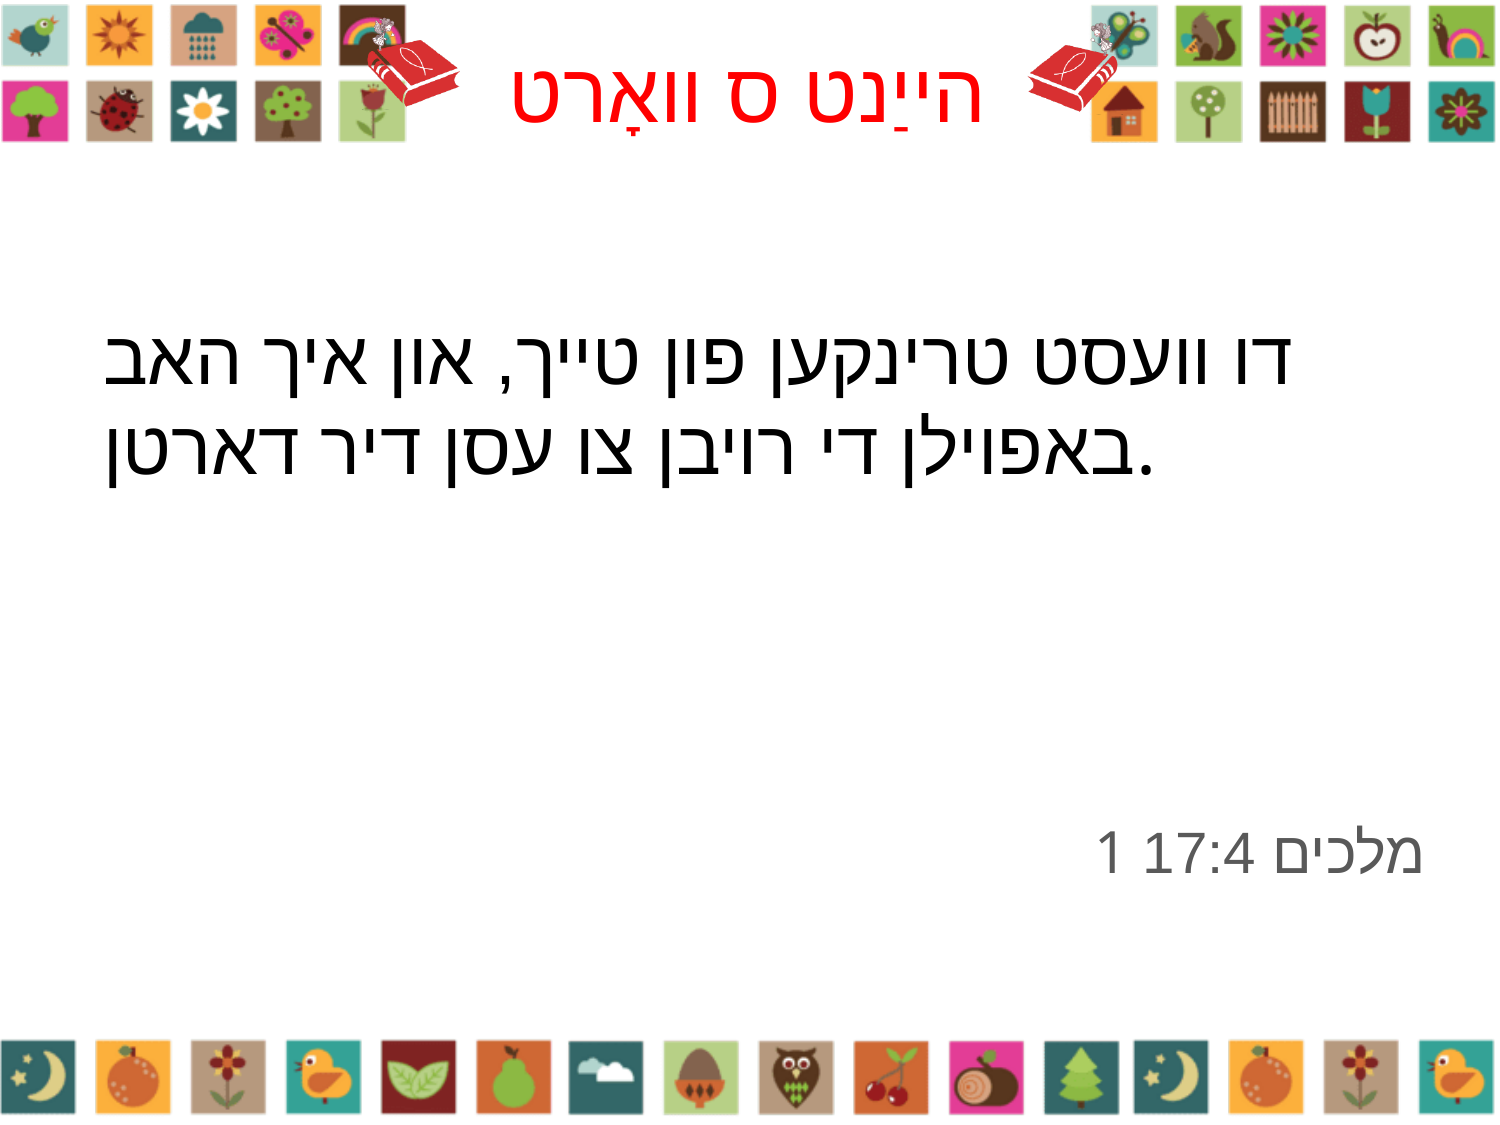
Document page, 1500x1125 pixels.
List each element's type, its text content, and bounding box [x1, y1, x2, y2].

text_box 1 מלכים 17:4 [808, 807, 1441, 893]
text_box דו װעסט טרינקען פון טײך, און איך האב באפוילן די רױבן צו עסן דיר דארטן. [88, 302, 1436, 498]
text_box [0, 1028, 1500, 1118]
picture [0, 3, 492, 150]
picture [996, 3, 1500, 150]
text_box הייַנט ס וואָרט [425, 31, 1078, 147]
